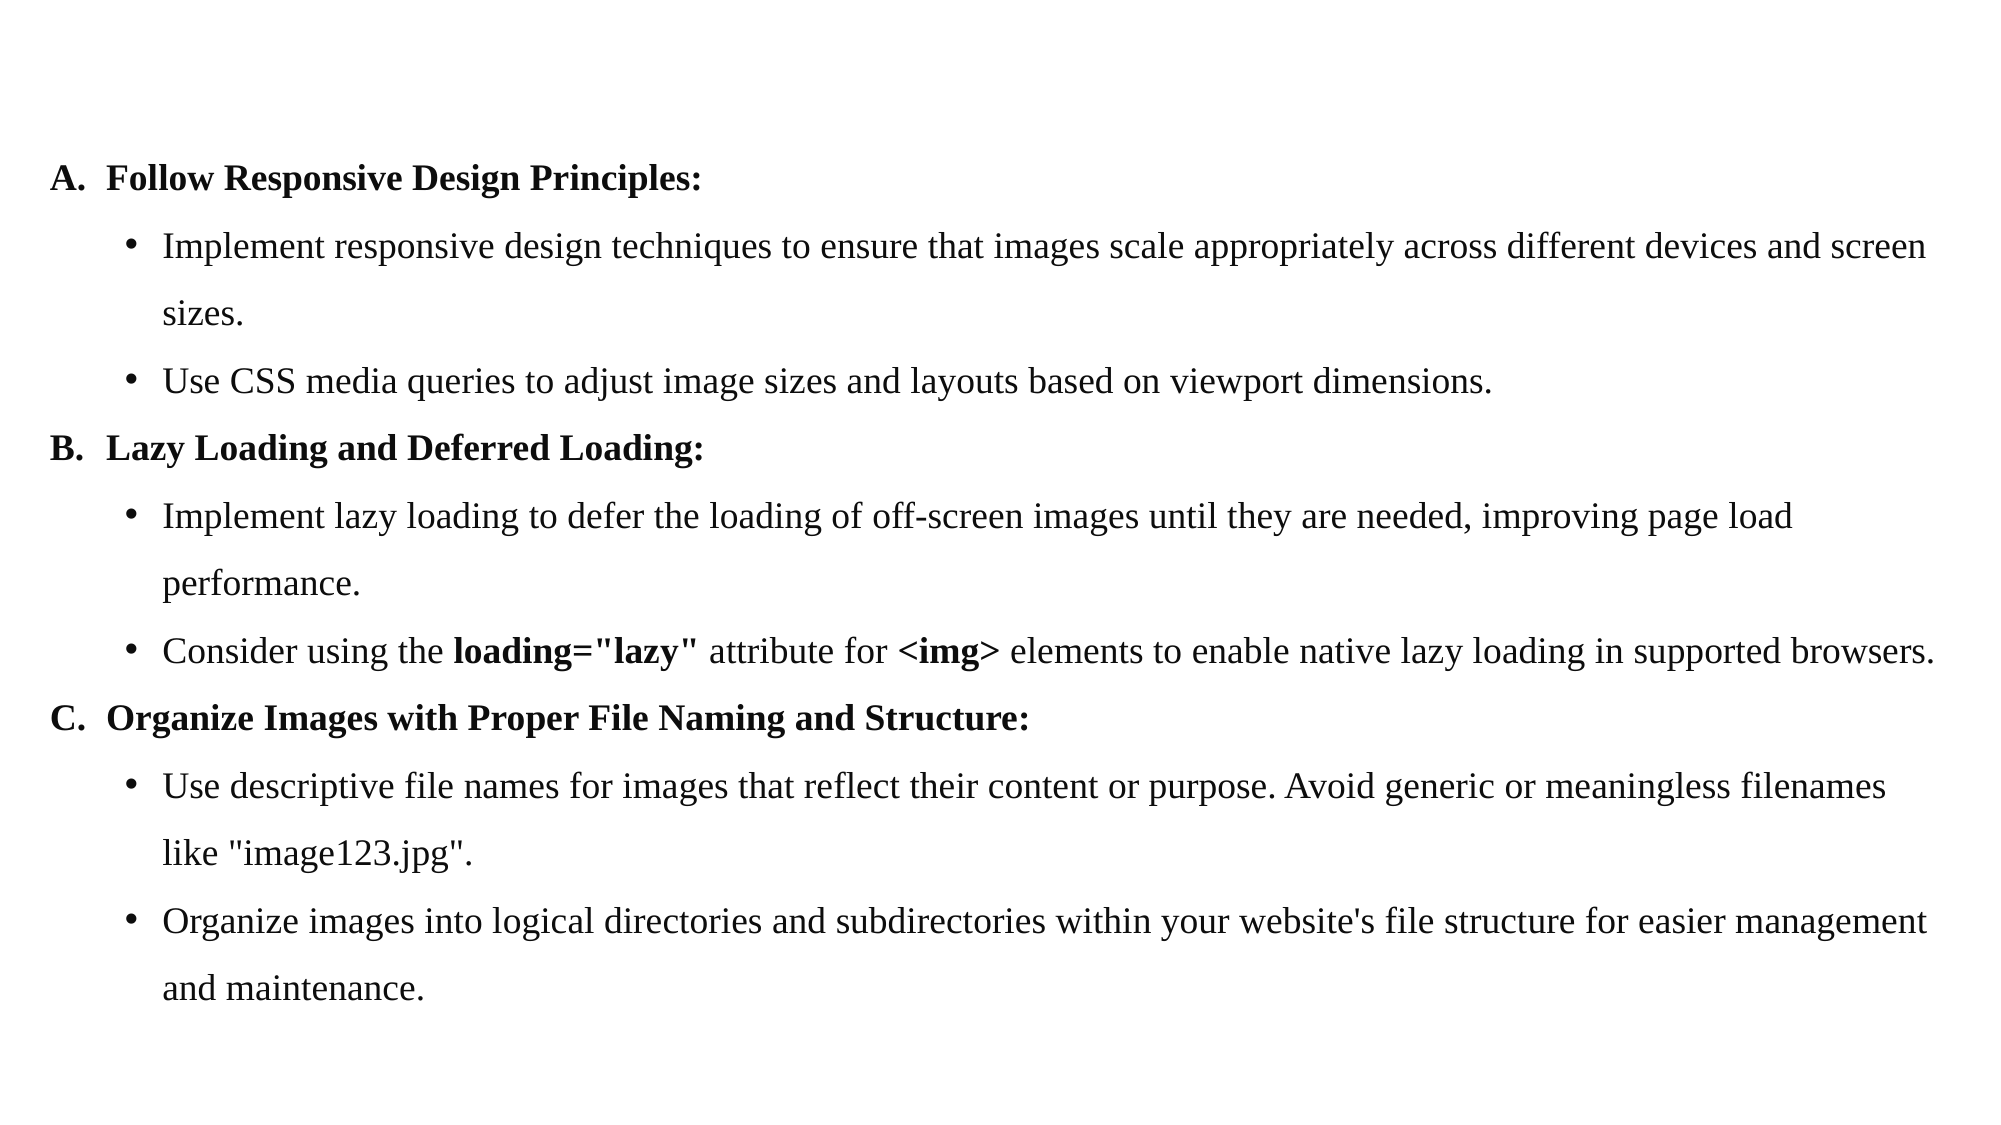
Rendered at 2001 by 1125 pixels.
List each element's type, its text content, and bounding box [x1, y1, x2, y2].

list Follow Responsive Design Principles: Implement responsive design techniques to ensure that images scale appropriately across different devices and screen sizes. Use CSS media queries to adjust image sizes and layouts based on viewport dimensions. Lazy Loading and Deferred Loading: Implement lazy loading to defer the loading of off-screen images until they are needed, improving page load performance. Consider using the loading="lazy" attribute for <img> elements to enable native lazy loading in supported browsers. Organize Images with Proper File Naming and Structure: Use descriptive file names for images that reflect their content or purpose. Avoid generic or meaningless filenames like "image123.jpg". Organize images into logical directories and subdirectories within your website's file structure for easier management and maintenance. [49, 53, 1939, 1086]
